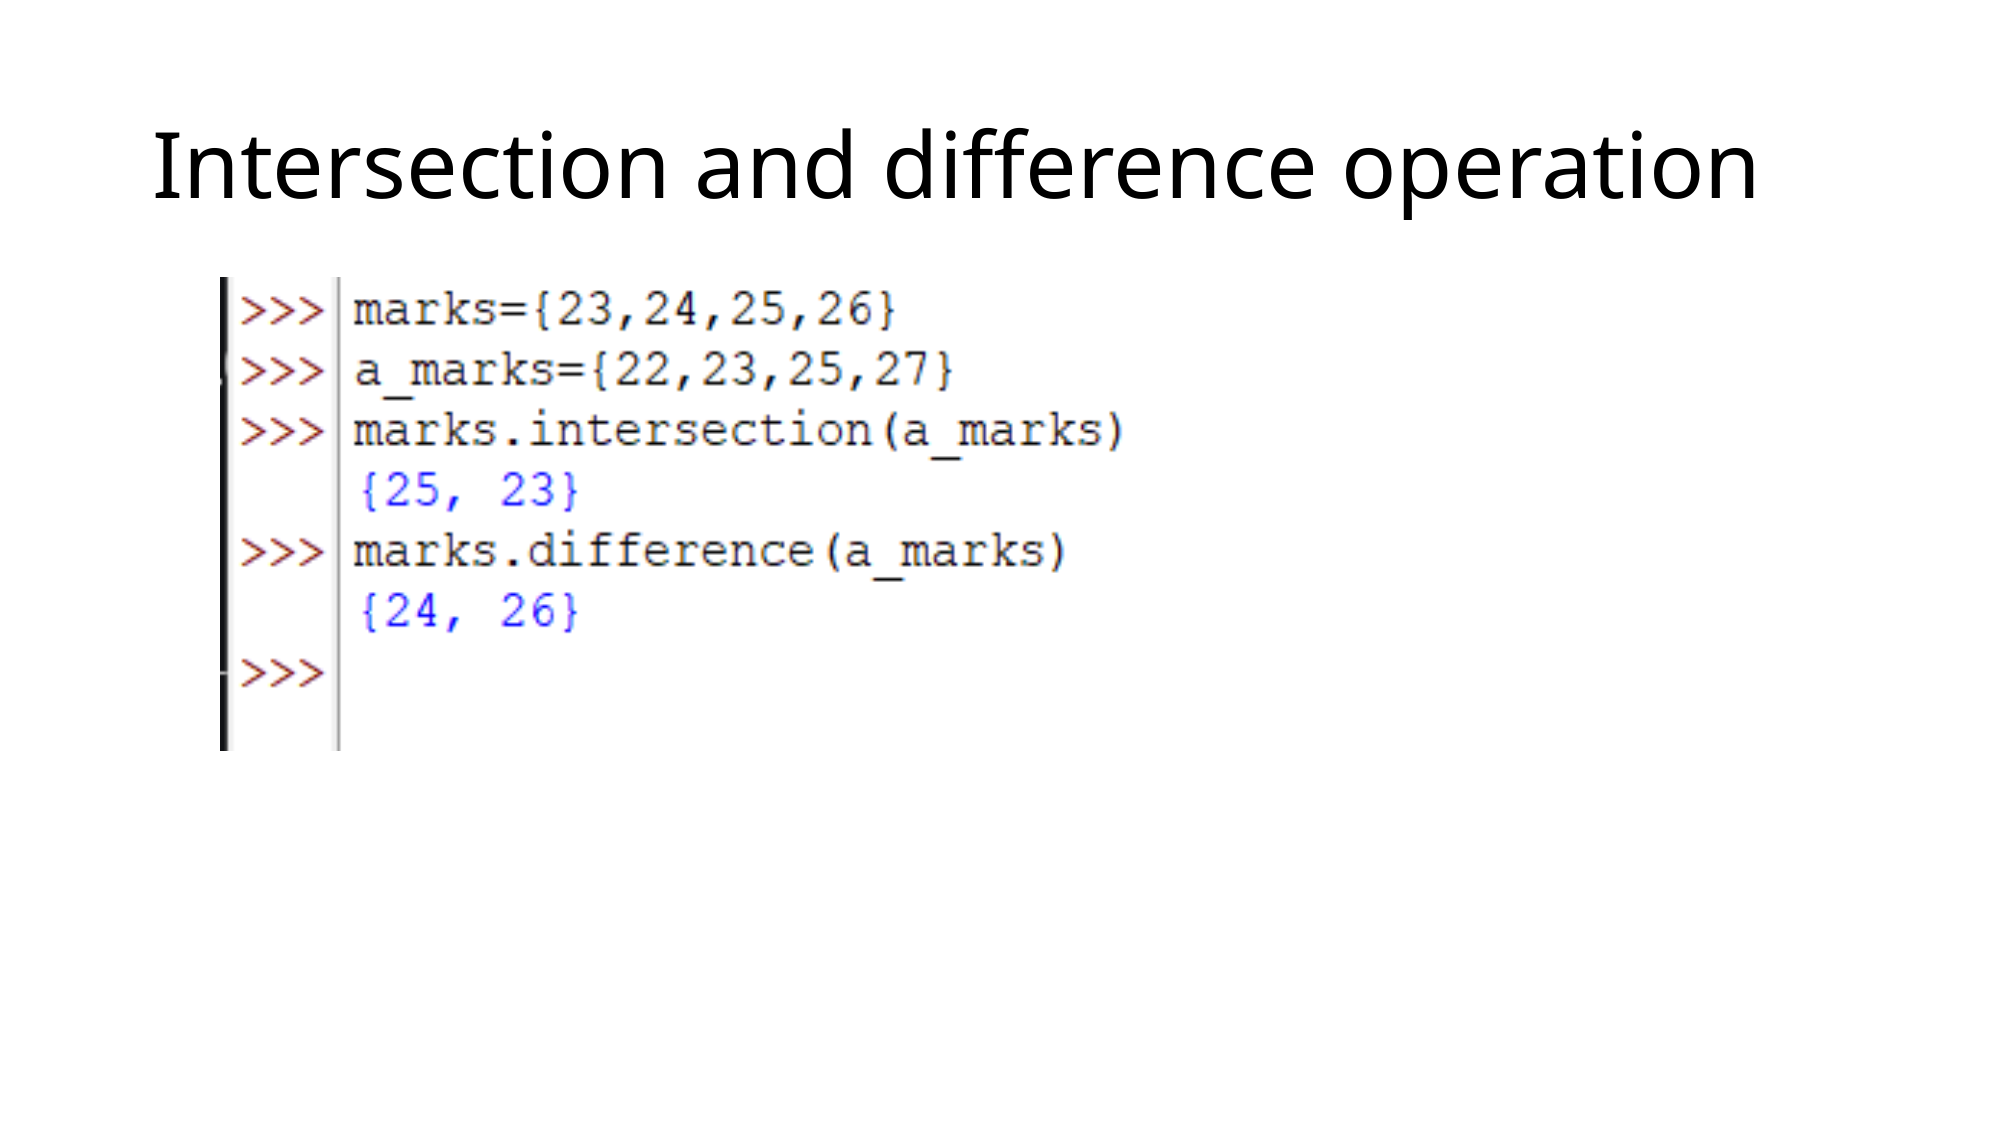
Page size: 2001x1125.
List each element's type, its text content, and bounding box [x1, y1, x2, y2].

title Intersection and difference operation [137, 59, 1863, 278]
picture [220, 277, 1353, 751]
